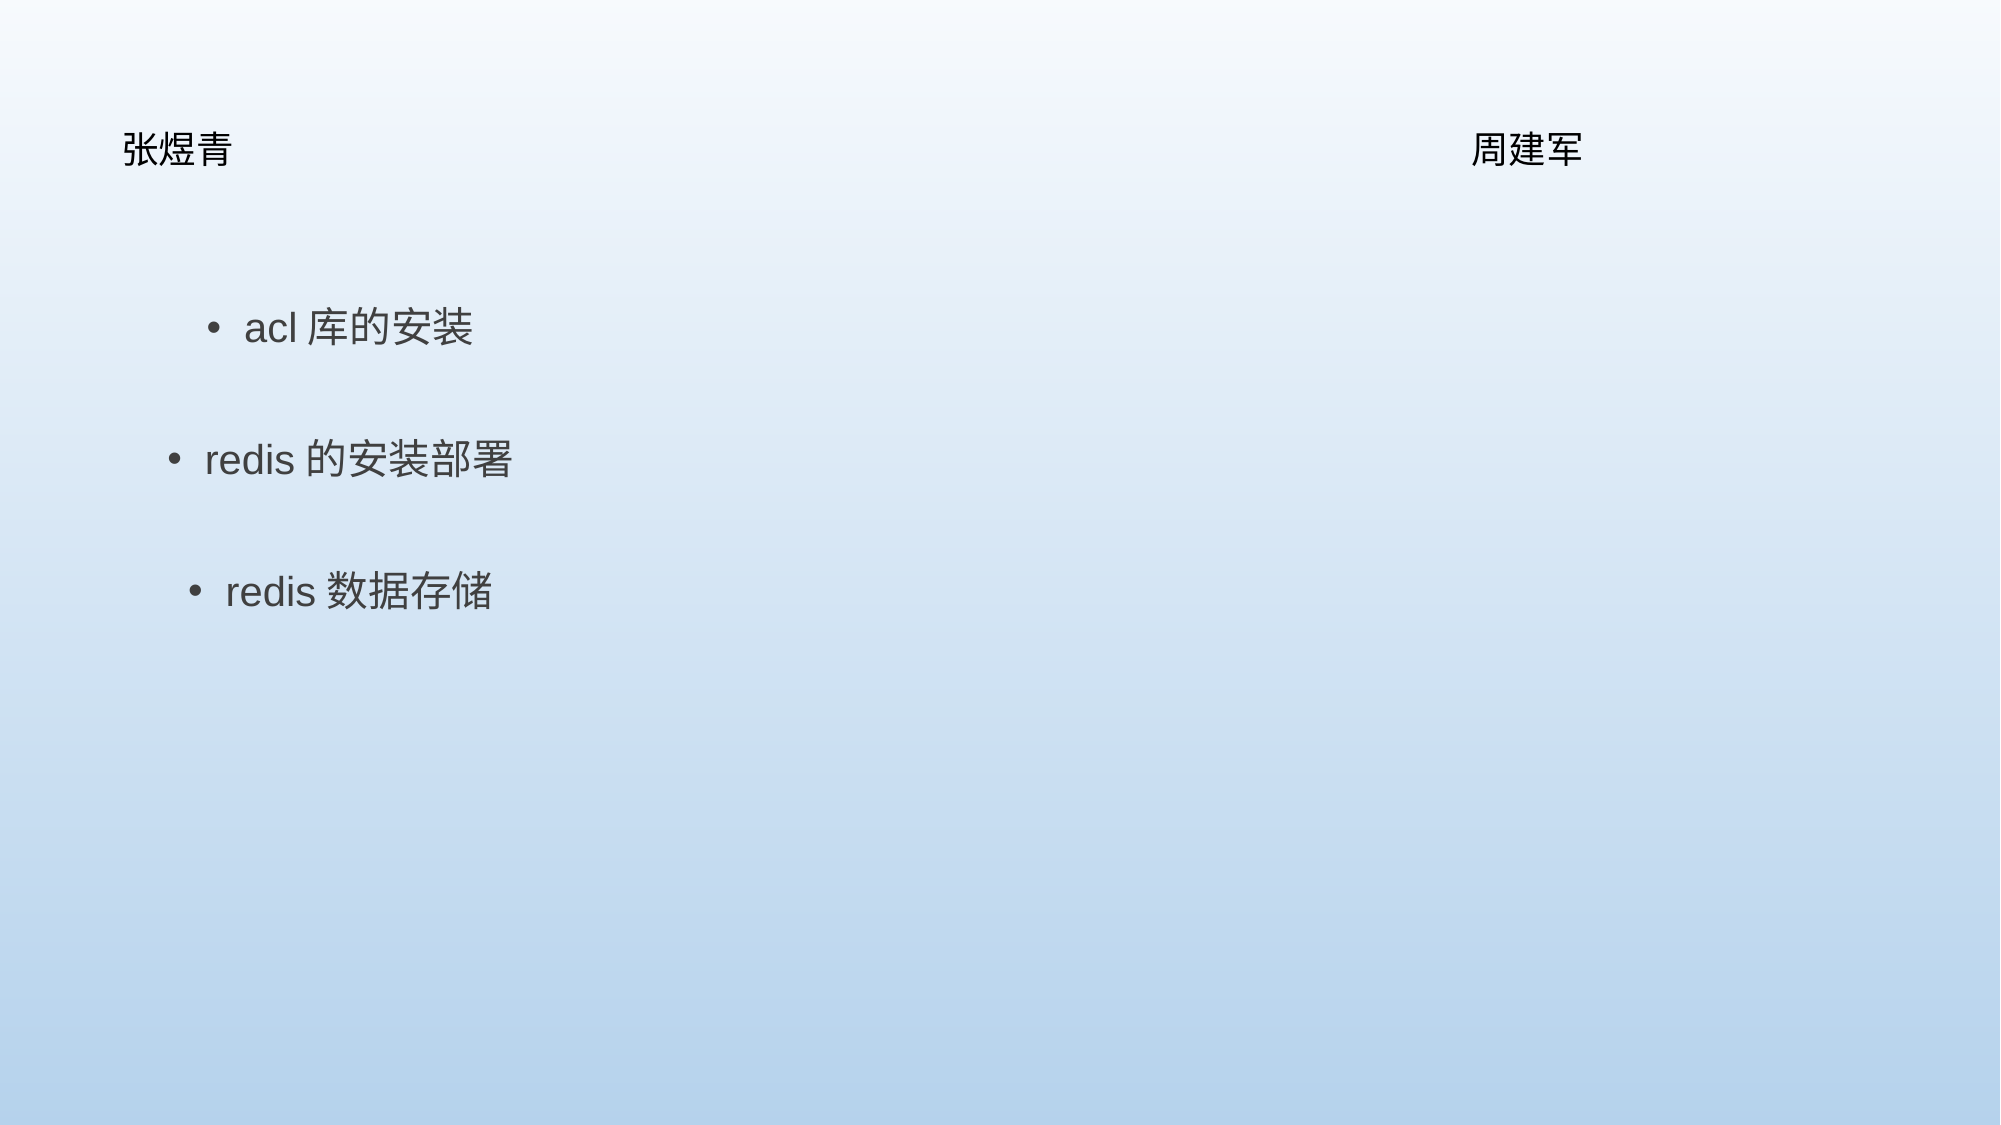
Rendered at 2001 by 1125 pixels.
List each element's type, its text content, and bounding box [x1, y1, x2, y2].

title 张煜青 周建军 [106, 42, 1832, 260]
list acl库的安装 redis的安装部署 redis数据存储 [106, 299, 576, 1014]
